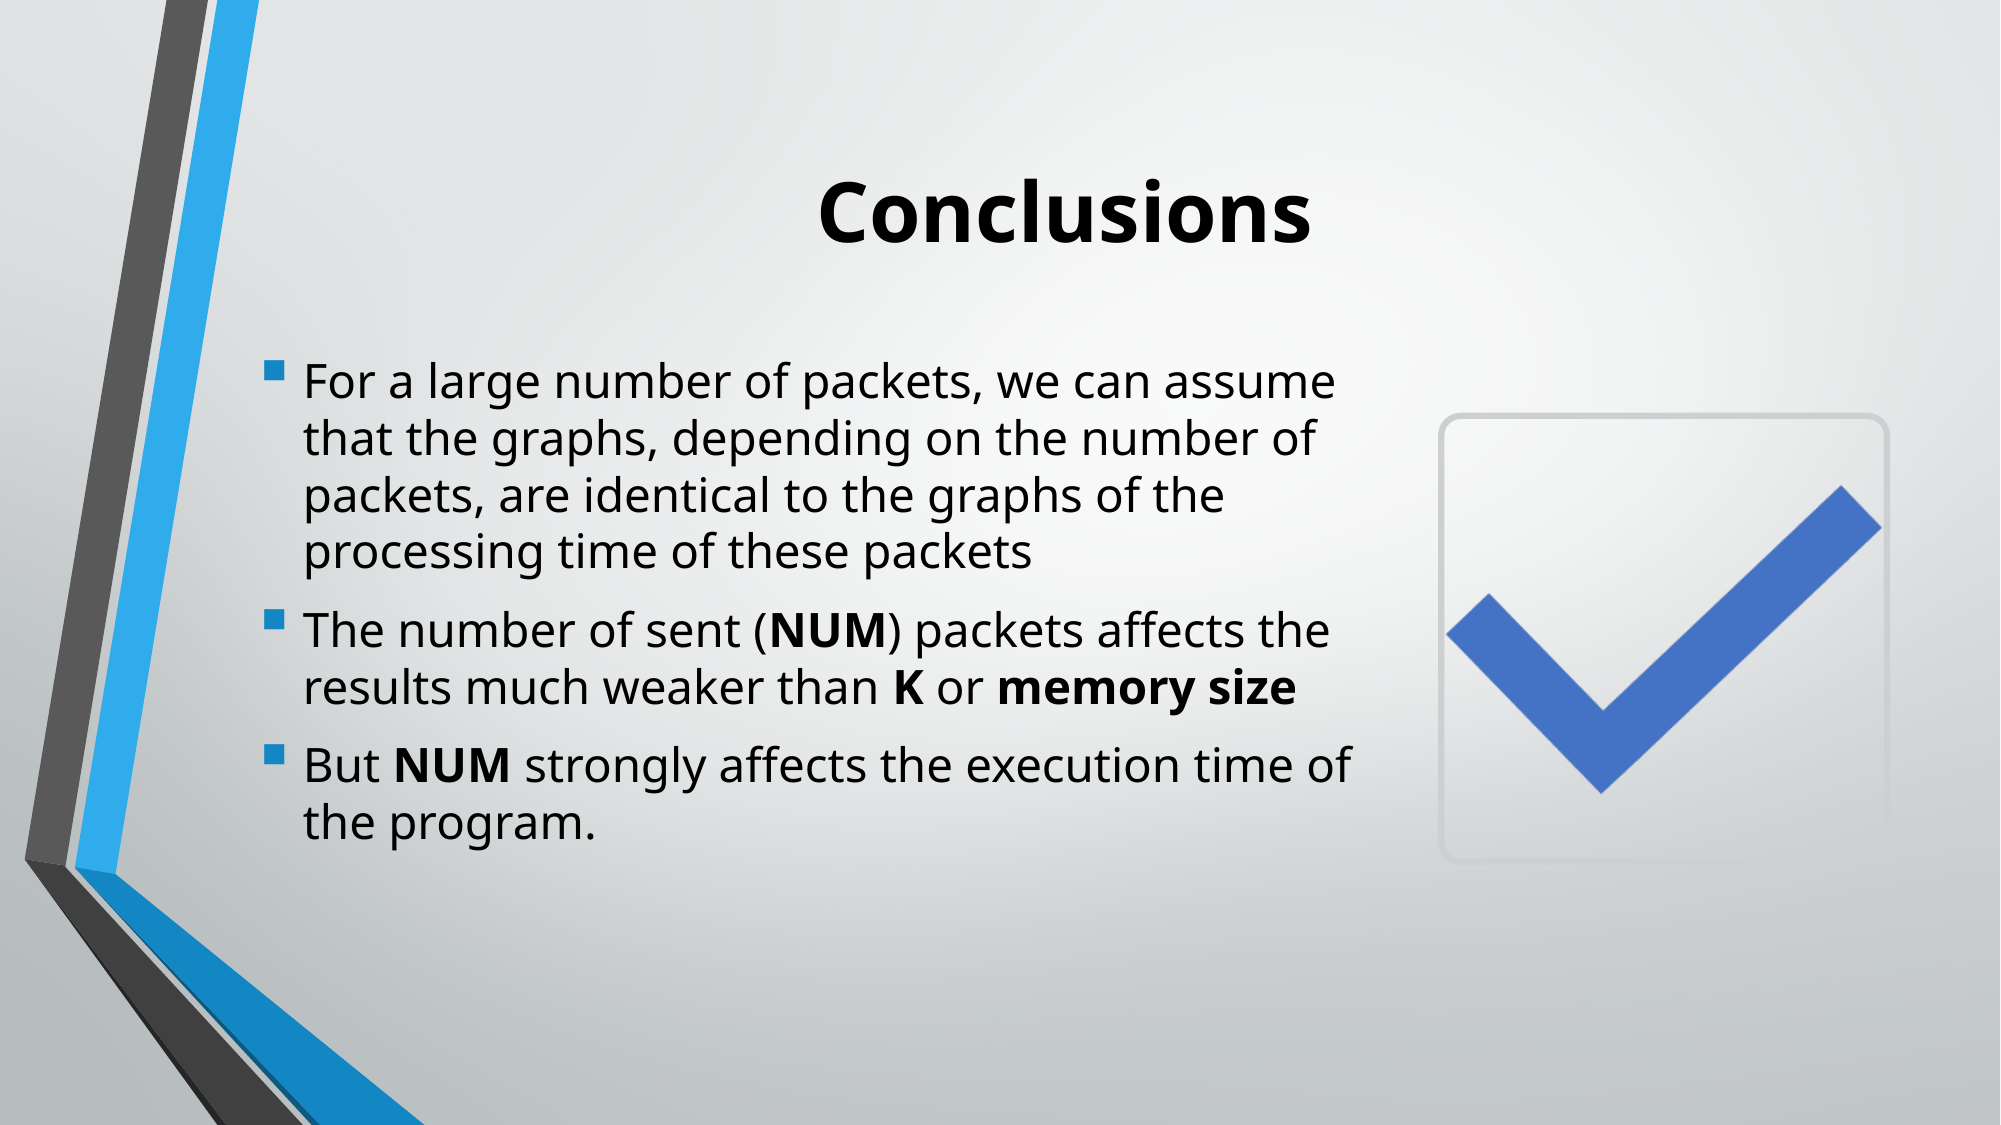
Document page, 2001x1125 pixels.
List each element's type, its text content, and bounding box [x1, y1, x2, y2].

list For a large number of packets, we can assume that the graphs, depending on the number of packets, are identical to the graphs of the processing time of these packets The number of sent (NUM) packets affects the results much weaker than K or memory size But NUM strongly affects the execution time of the program. [243, 327, 1369, 950]
title Conclusions [243, 112, 1887, 307]
picture [1441, 415, 1887, 862]
